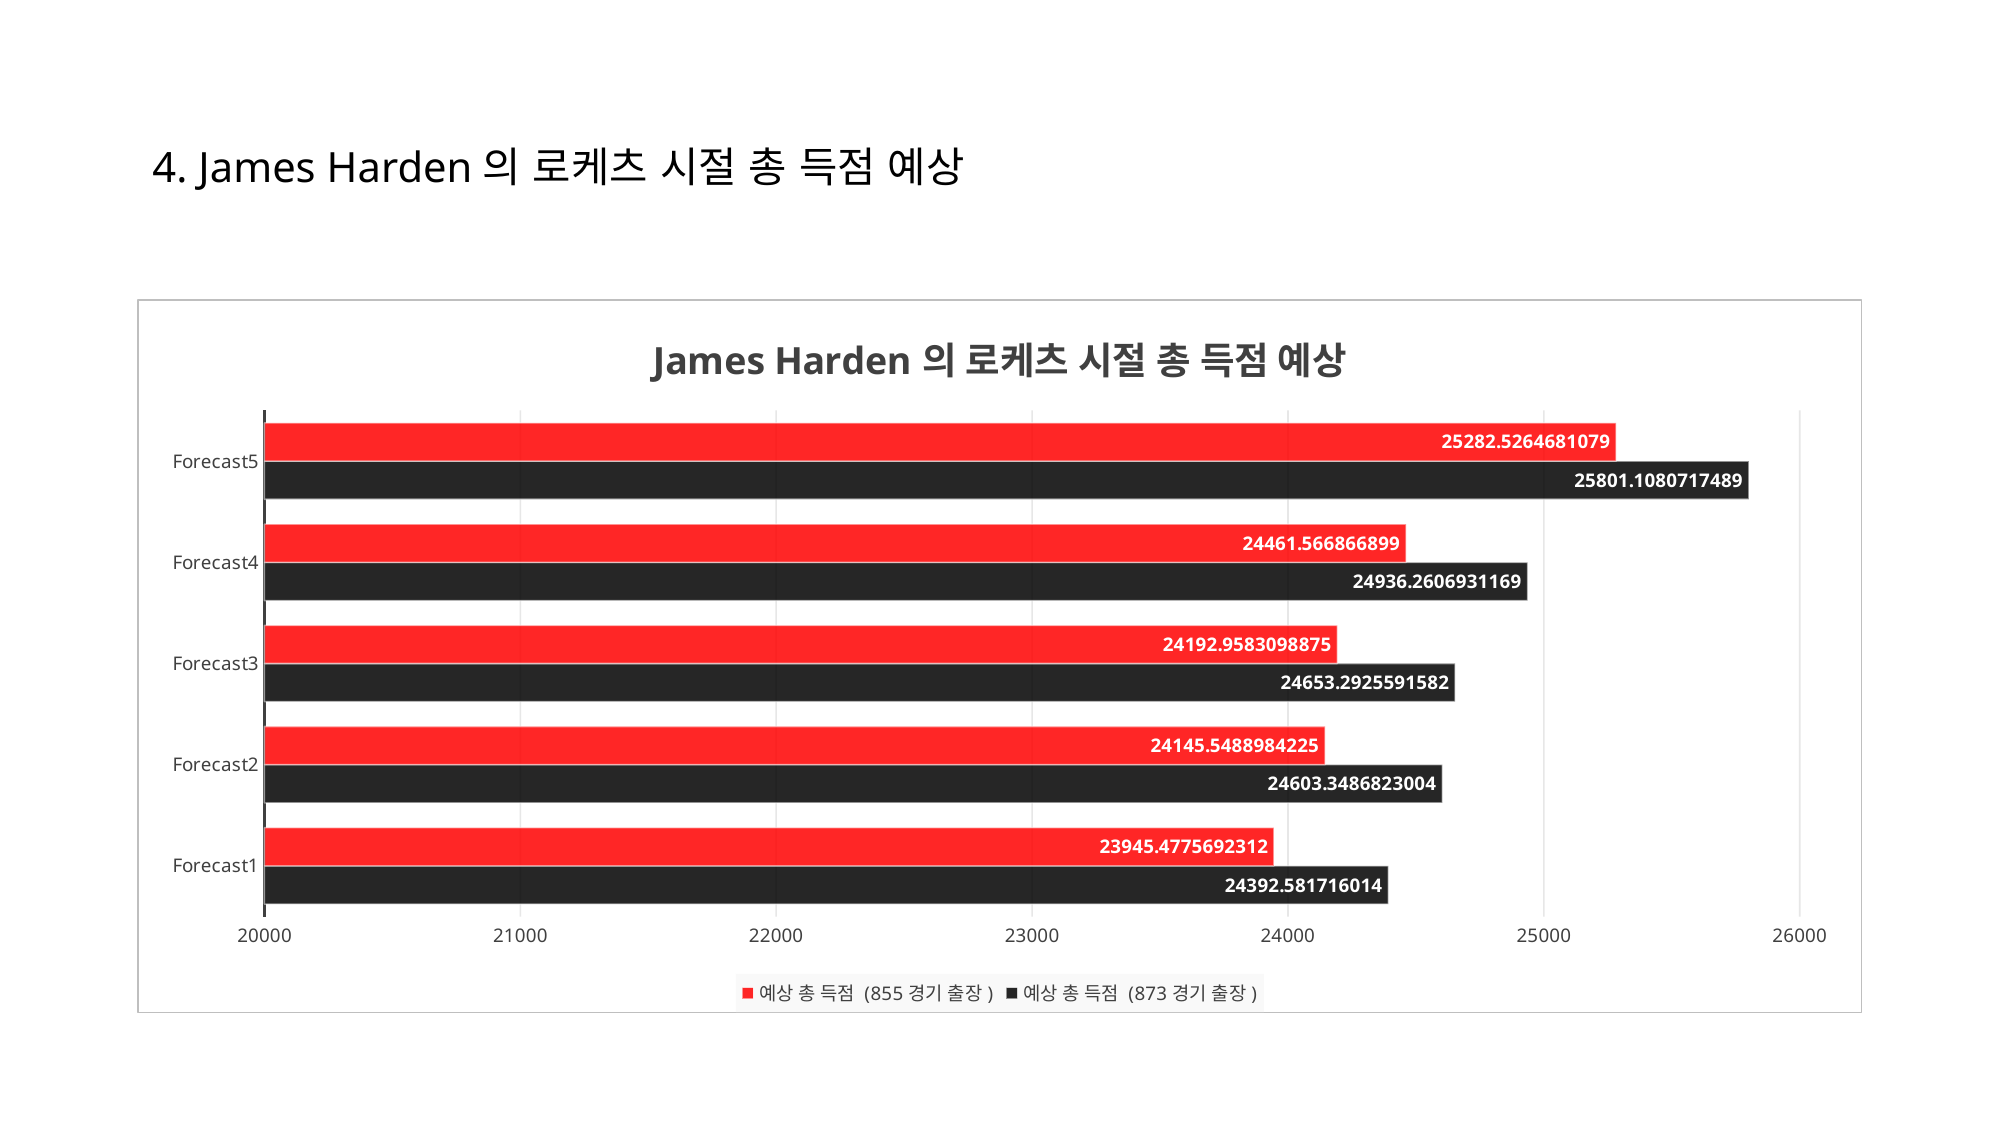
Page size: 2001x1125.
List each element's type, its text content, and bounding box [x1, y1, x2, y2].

chart [137, 299, 1863, 1014]
title 4. James Harden의 로케츠 시절 총 득점 예상 [137, 59, 1863, 278]
